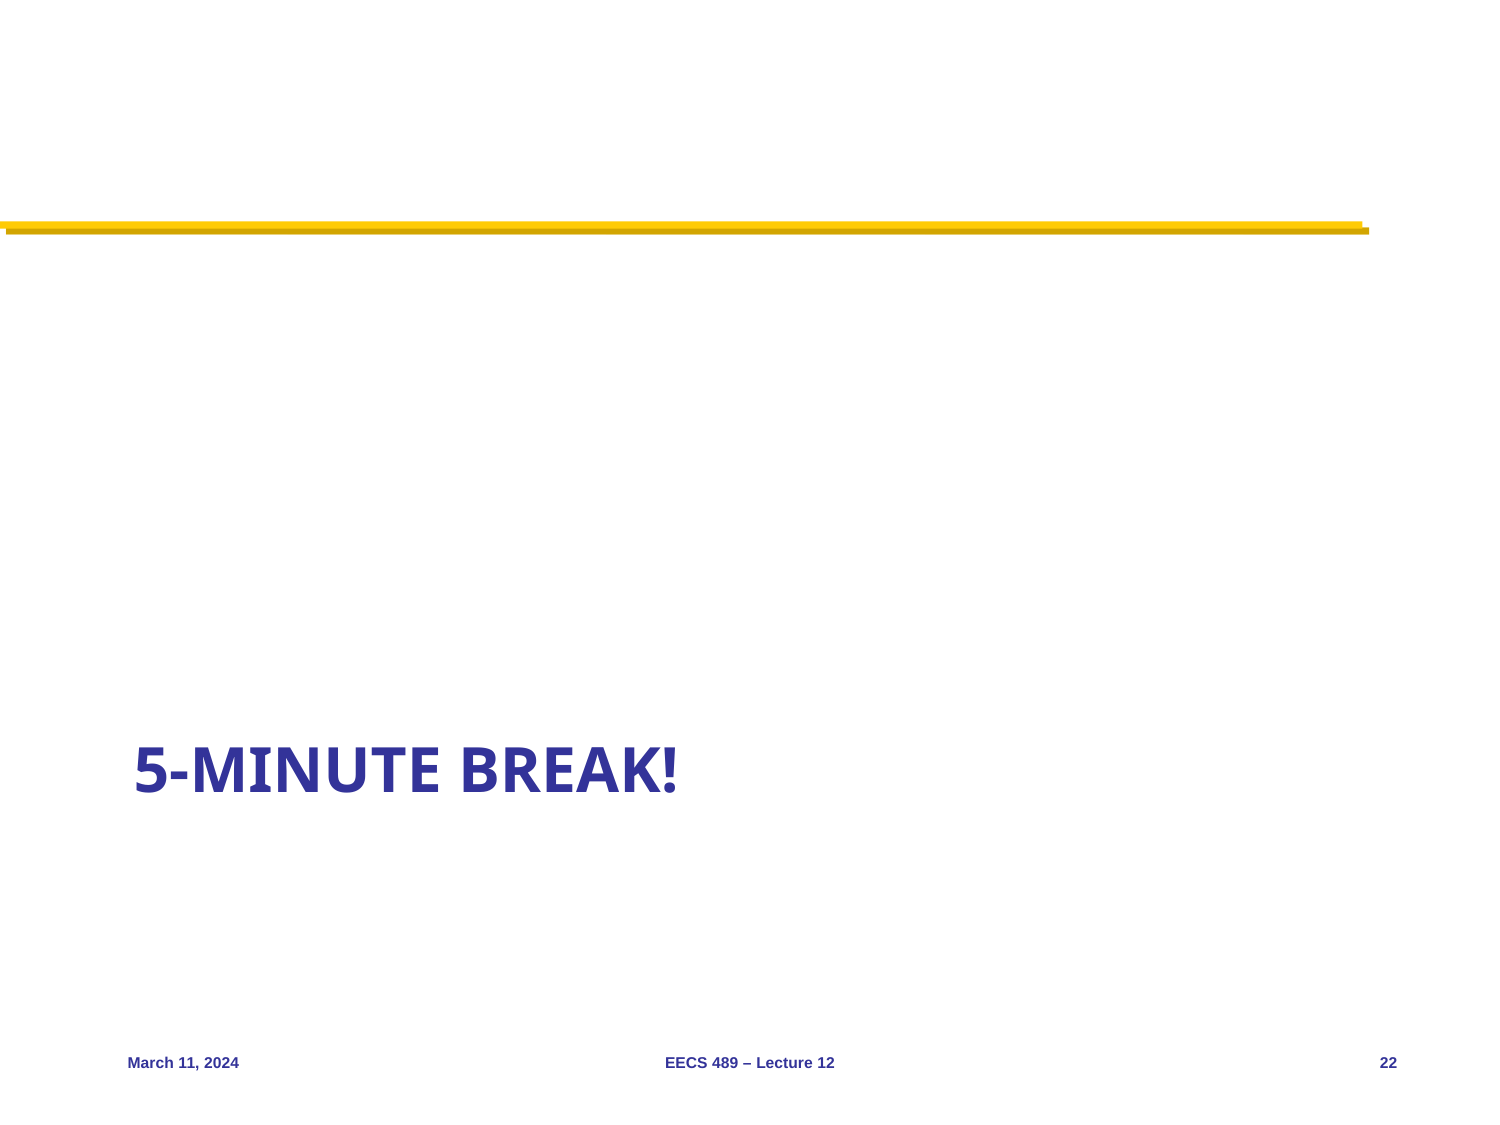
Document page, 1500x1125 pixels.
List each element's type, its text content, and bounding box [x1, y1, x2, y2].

slide_number 22 [1312, 1024, 1413, 1101]
footer EECS 489 – Lecture 12 [512, 1024, 988, 1101]
title 5-minute break! [118, 722, 1394, 947]
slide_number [112, 1024, 426, 1101]
